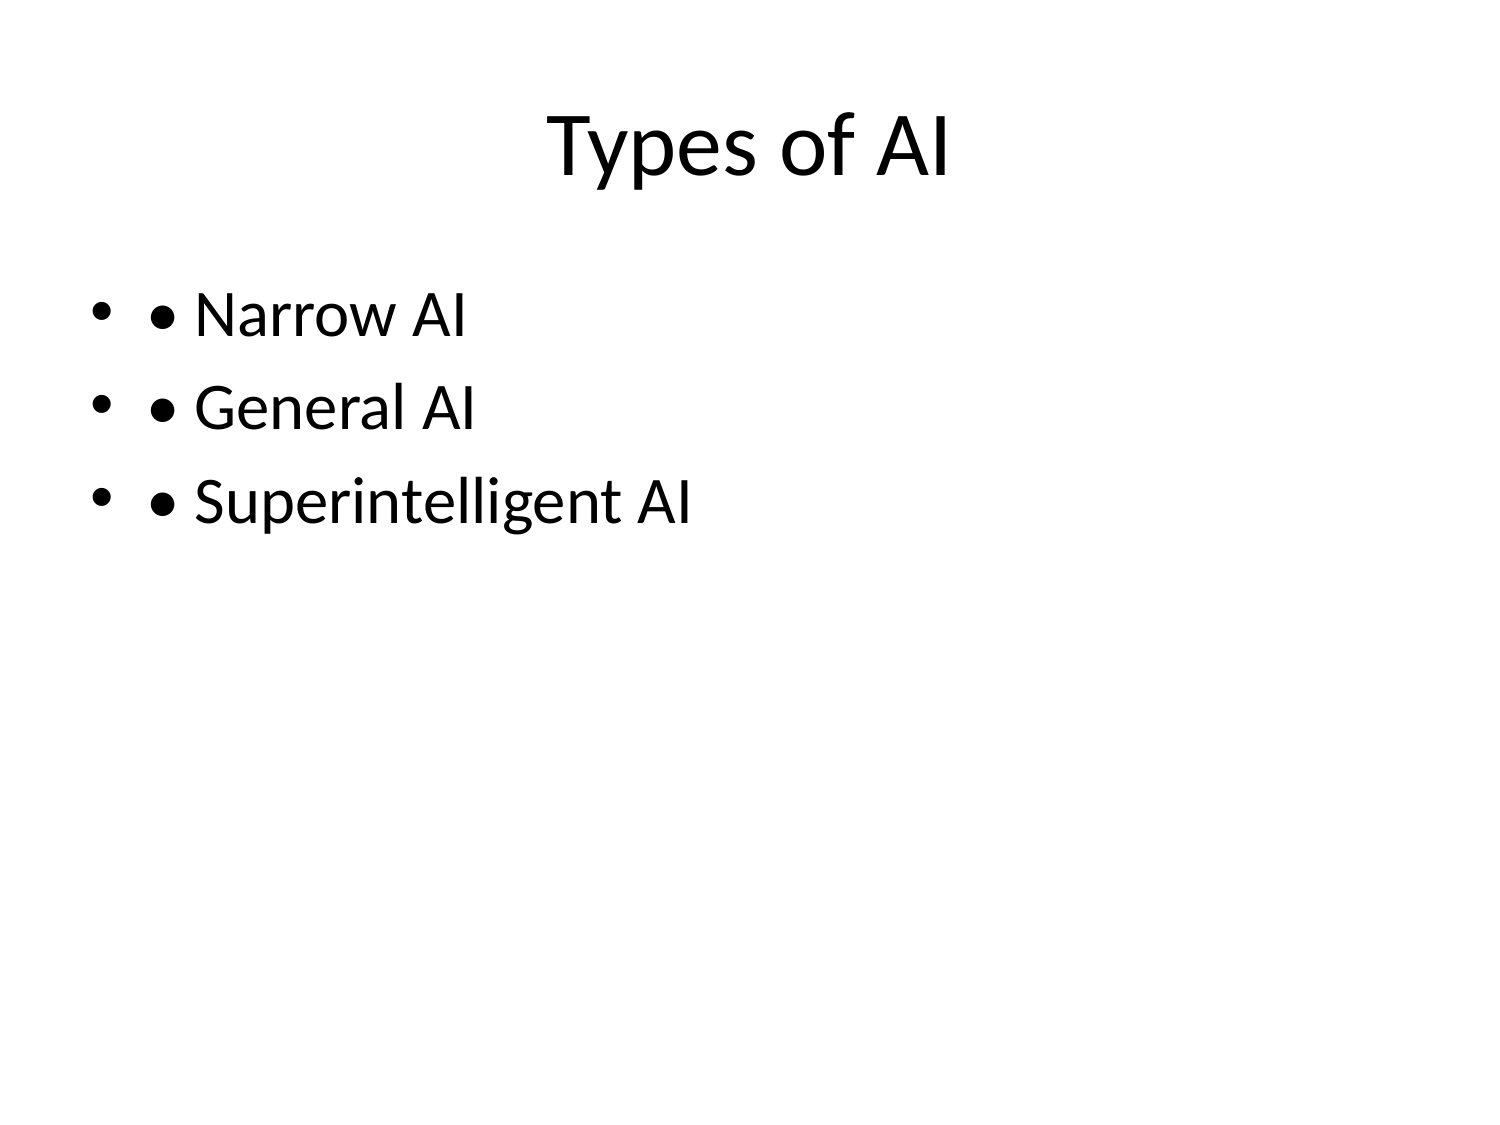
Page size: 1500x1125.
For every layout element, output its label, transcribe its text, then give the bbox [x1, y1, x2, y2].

list • Narrow AI • General AI • Superintelligent AI [75, 262, 1425, 1005]
title Types of AI [75, 45, 1425, 233]
